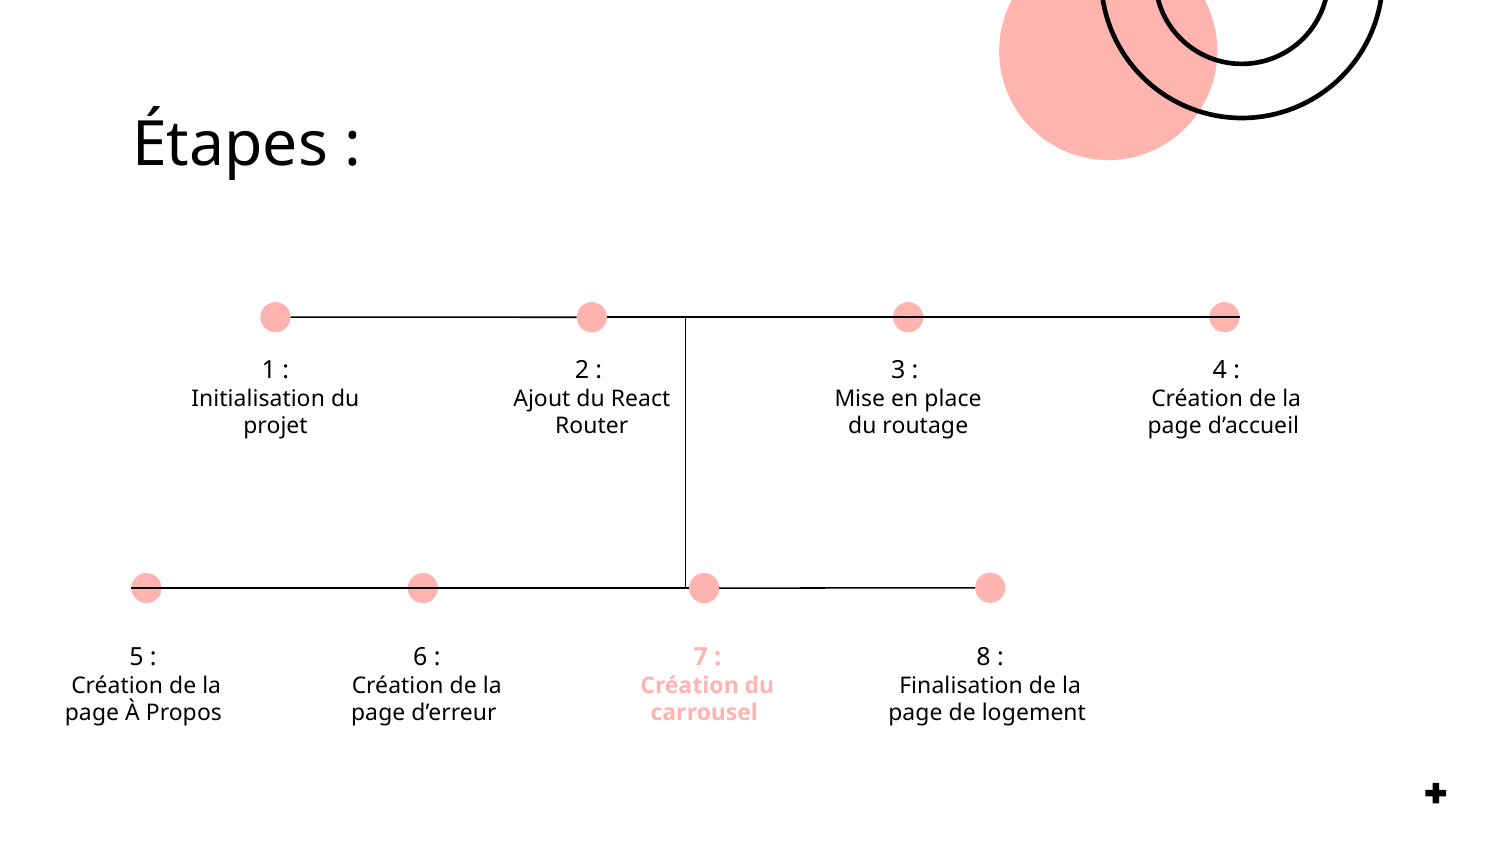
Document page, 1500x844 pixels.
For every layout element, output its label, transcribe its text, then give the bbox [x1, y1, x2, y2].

text_box [979, 598, 1002, 603]
text_box [577, 302, 607, 315]
subtitle 7 : Création du carrousel [610, 625, 805, 744]
title Étapes : [117, 87, 1383, 193]
text_box [411, 598, 435, 604]
subtitle 5 : Création de la page À Propos [40, 625, 252, 744]
text_box [135, 598, 158, 604]
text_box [131, 316, 1240, 589]
text_box [1209, 302, 1240, 316]
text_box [1100, 0, 1383, 119]
text_box [260, 302, 291, 315]
text_box [1425, 782, 1447, 804]
subtitle 6 : Création de la page d’erreur [329, 625, 525, 744]
subtitle 8 : Finalisation de la page de logement [871, 625, 1110, 756]
text_box [692, 598, 716, 604]
text_box [893, 302, 923, 315]
text_box [999, 0, 1187, 161]
subtitle 4 : Création de la page d’accueil [1244, 338, 1324, 448]
